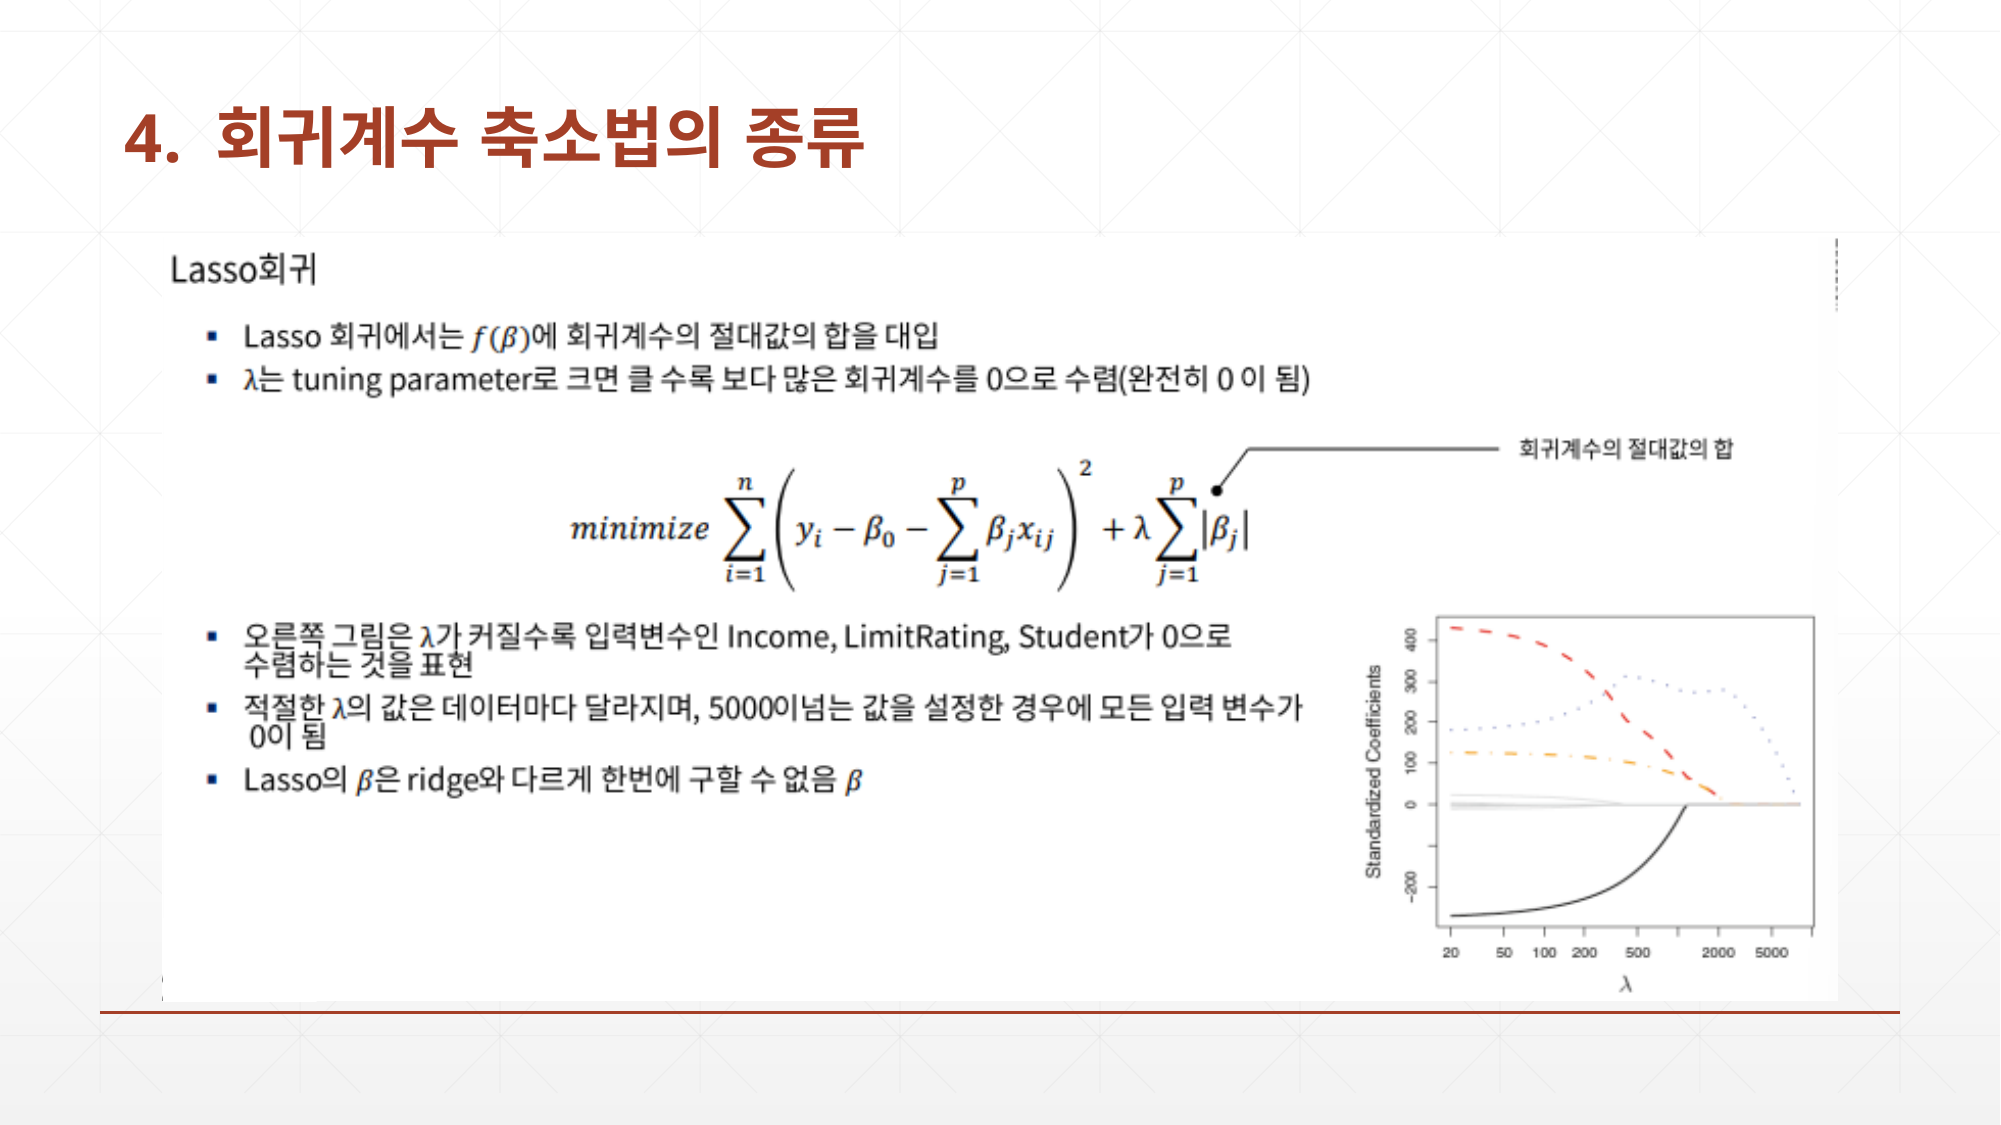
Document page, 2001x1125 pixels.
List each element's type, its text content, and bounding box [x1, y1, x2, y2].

title 4. 회귀계수 축소법의 종류 [109, 71, 1566, 185]
picture [162, 237, 1838, 1001]
